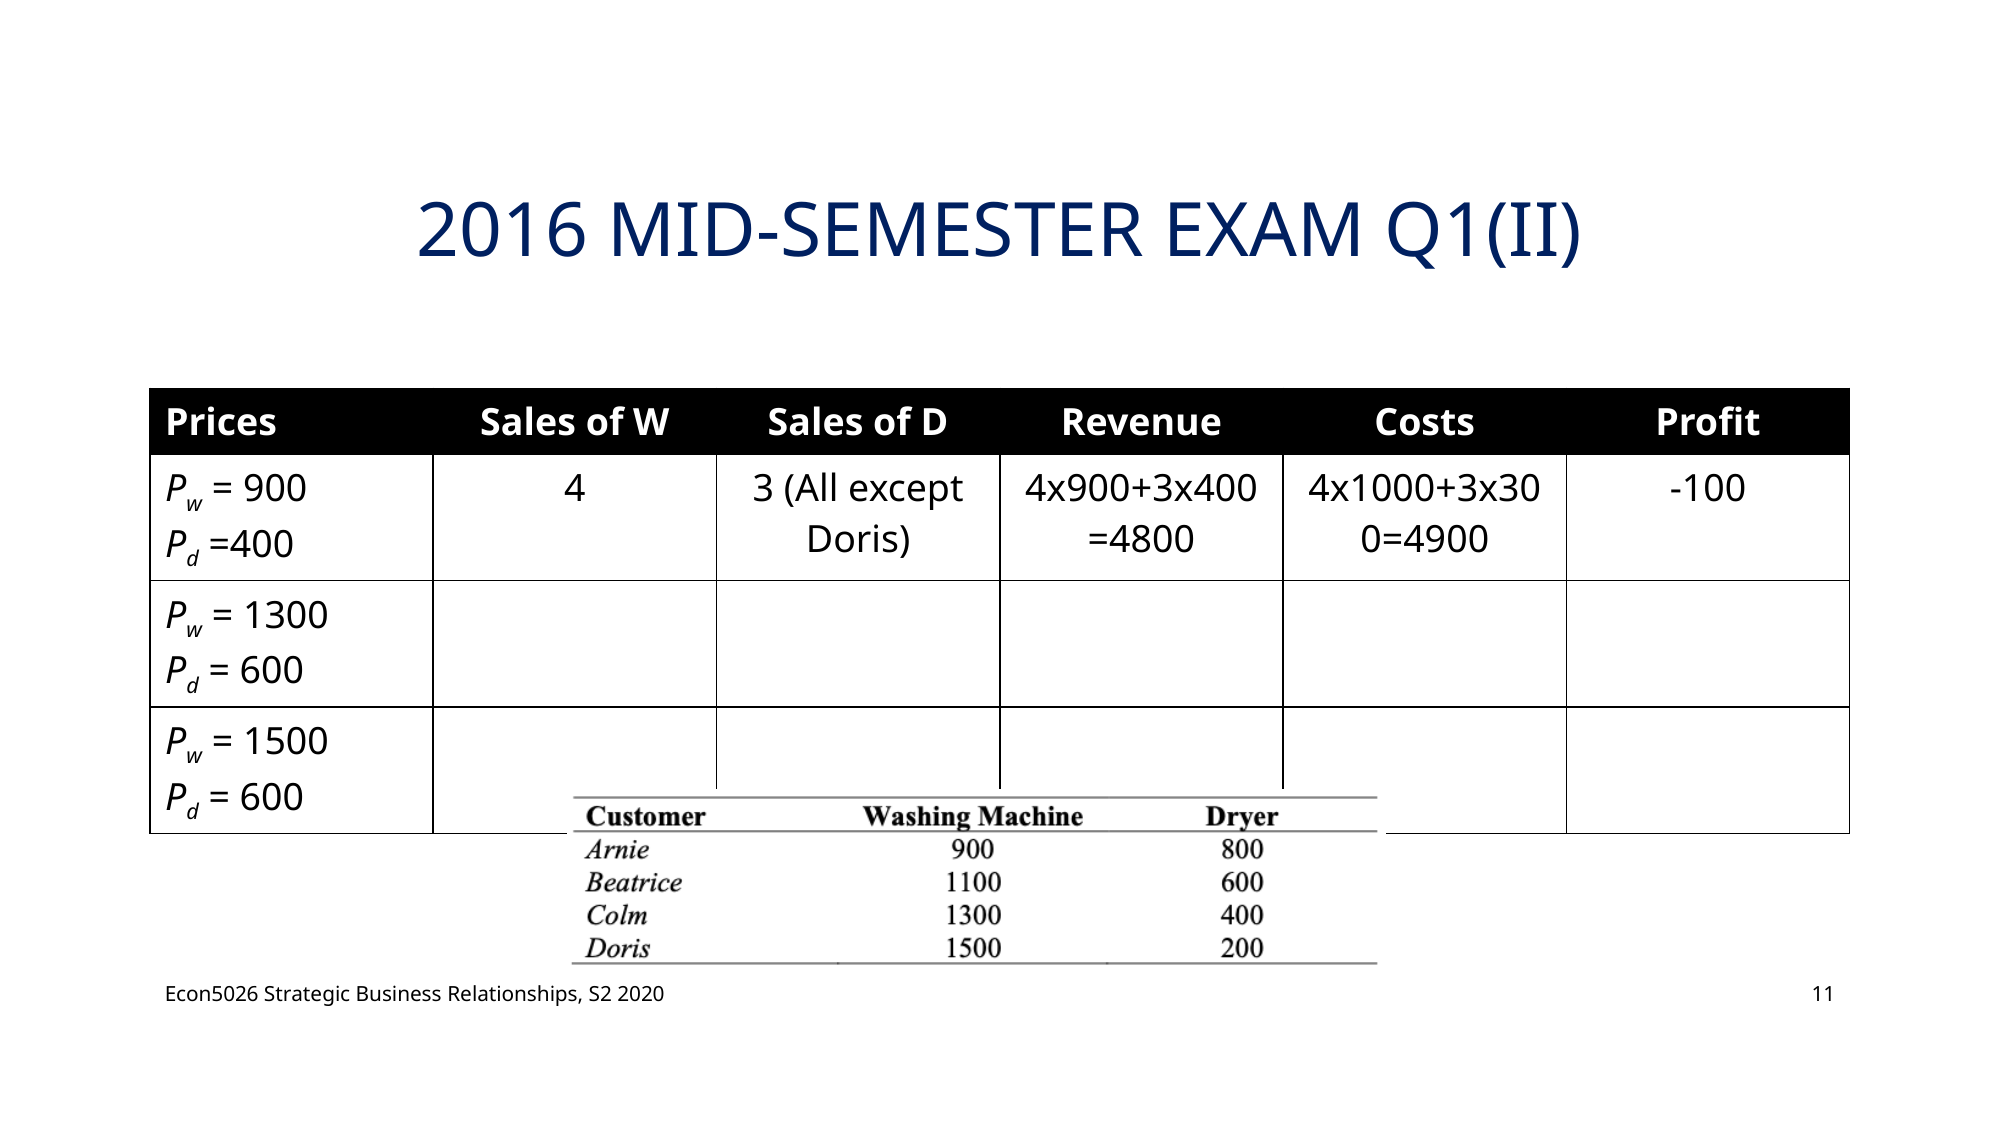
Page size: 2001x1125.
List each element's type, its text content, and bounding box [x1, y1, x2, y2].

table_cell 4 [434, 455, 716, 580]
table_cell [1284, 708, 1566, 833]
table_header Profit [1567, 389, 1849, 454]
table_cell [1001, 581, 1282, 706]
table_header Prices [151, 389, 432, 454]
table_cell 4x1000+3x300=4900 [1284, 455, 1566, 580]
footer Econ5026 Strategic Business Relationships, S2 2020 [149, 965, 1245, 1025]
table_cell [1284, 581, 1566, 706]
picture [567, 788, 1386, 973]
table_header Sales of W [434, 389, 716, 454]
table_cell 3 (All except Doris) [717, 455, 999, 580]
table_cell [1567, 708, 1849, 833]
table_header Sales of D [717, 389, 999, 454]
table_cell [1567, 581, 1849, 706]
table_cell -100 [1567, 455, 1849, 580]
slide_number 11 [1724, 965, 1851, 1025]
table_cell [1001, 708, 1282, 787]
title 2016 Mid-semester Exam Q1(ii) [149, 101, 1851, 364]
table_cell Pw = 900 Pd =400 [151, 455, 432, 580]
table_cell [717, 581, 999, 706]
table_cell Pw = 1500 Pd = 600 [151, 708, 432, 833]
table_header Costs [1284, 389, 1566, 454]
table_header Revenue [1001, 389, 1282, 454]
table_cell Pw = 1300 Pd = 600 [151, 581, 432, 706]
table_cell [434, 708, 716, 833]
table_cell 4x900+3x400=4800 [1001, 455, 1282, 580]
table_cell [434, 581, 716, 706]
table_cell [717, 708, 999, 787]
